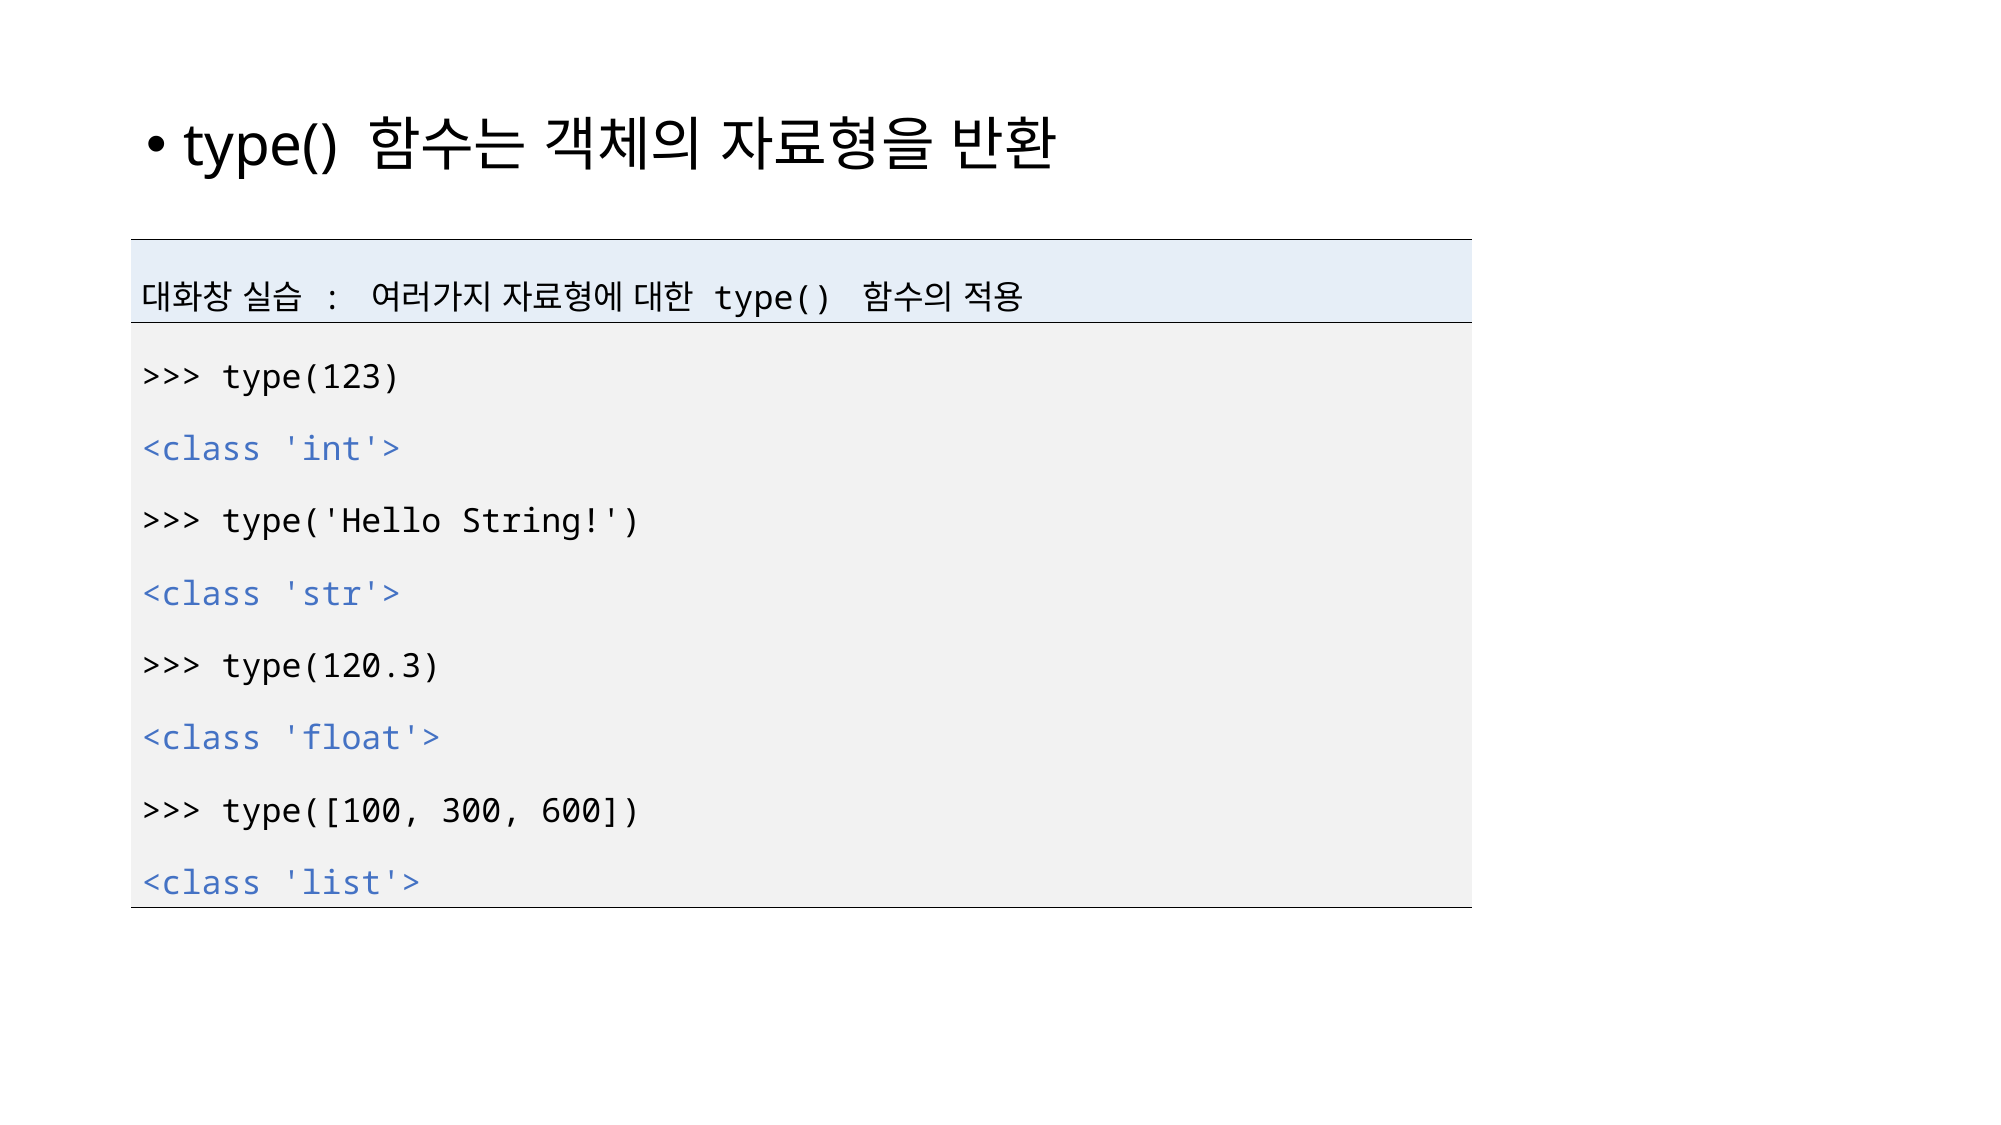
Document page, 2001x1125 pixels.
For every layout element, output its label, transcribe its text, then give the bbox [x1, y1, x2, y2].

table_cell >>> type(123) <class 'int'> >>> type('Hello String!') <class 'str'> >>> type(120.3) <class 'float'> >>> type([100, 300, 600]) <class 'list'> [131, 323, 1472, 907]
table_header 대화창 실습 : 여러가지 자료형에 대한 type() 함수의 적용 [131, 240, 1472, 322]
list type() 함수는 객체의 자료형을 반환 [131, 108, 1857, 822]
